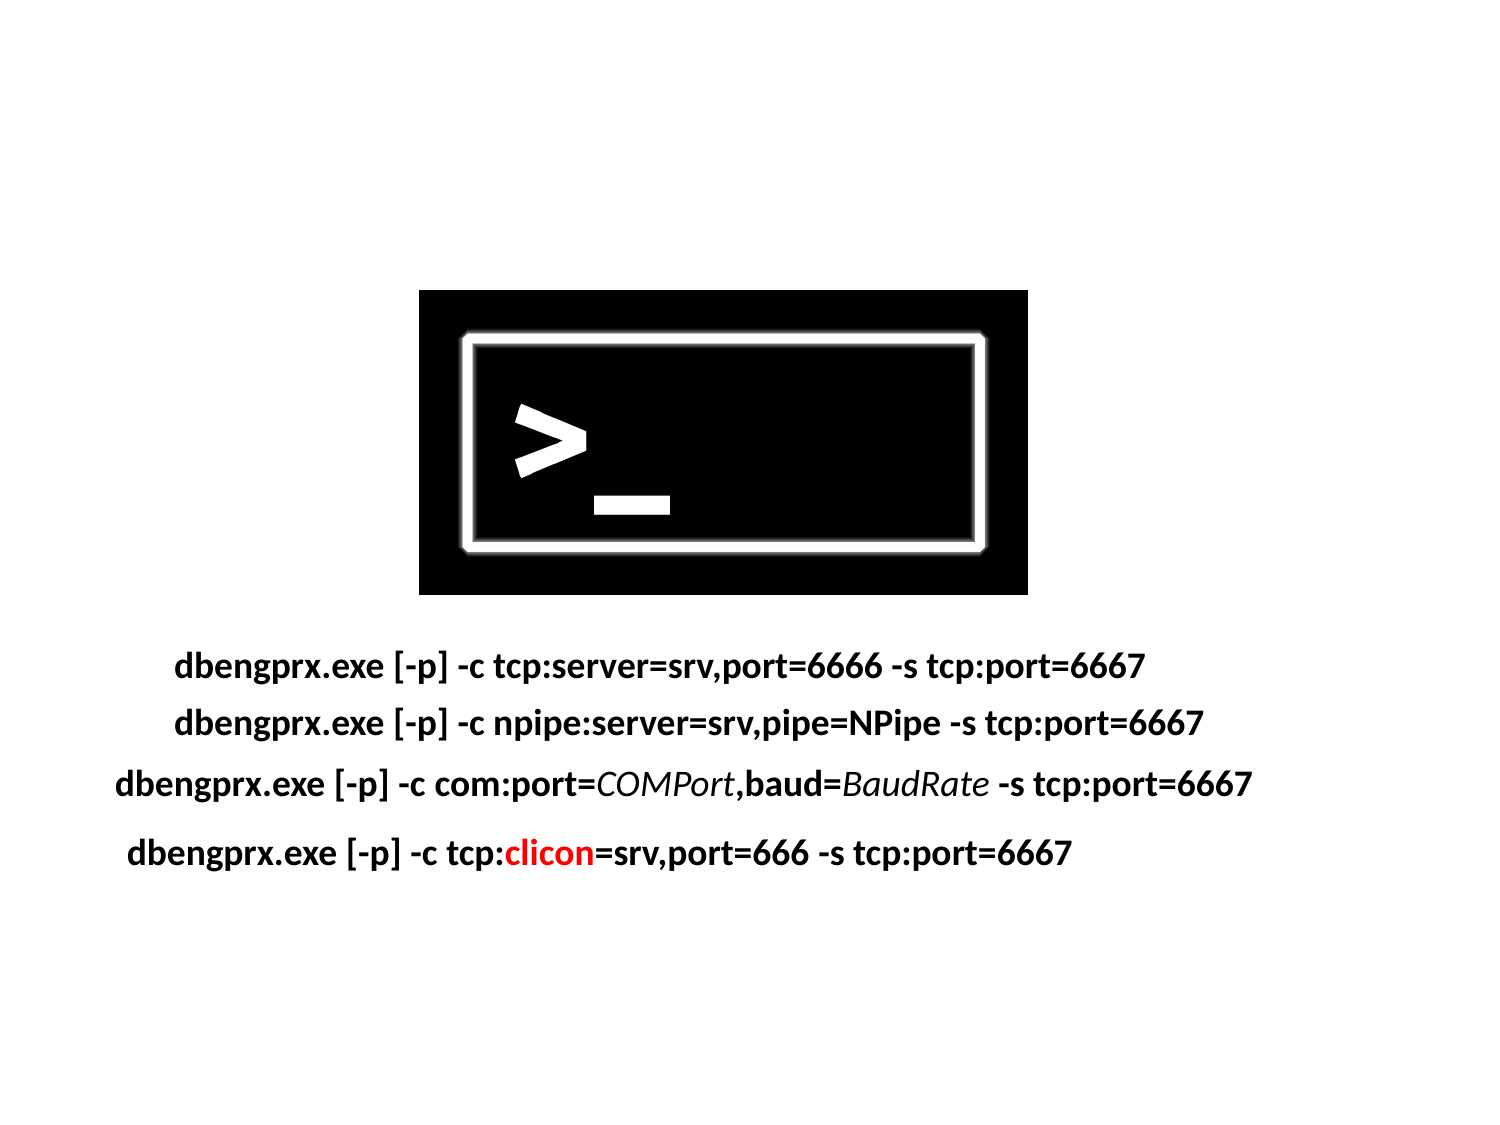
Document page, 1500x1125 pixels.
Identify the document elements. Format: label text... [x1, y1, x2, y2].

text_box dbengprx.exe [-p] -c npipe:server=srv,pipe=NPipe -s tcp:port=6667 [159, 690, 1294, 751]
text_box dbengprx.exe [-p] -c tcp:server=srv,port=6666 -s tcp:port=6667 [159, 633, 1211, 690]
text_box dbengprx.exe [-p] -c tcp:clicon=srv,port=666 -s tcp:port=6667 [112, 820, 1329, 881]
picture [418, 290, 1028, 596]
text_box dbengprx.exe [-p] -c com:port=COMPort,baud=BaudRate -s tcp:port=6667 [100, 751, 1317, 812]
